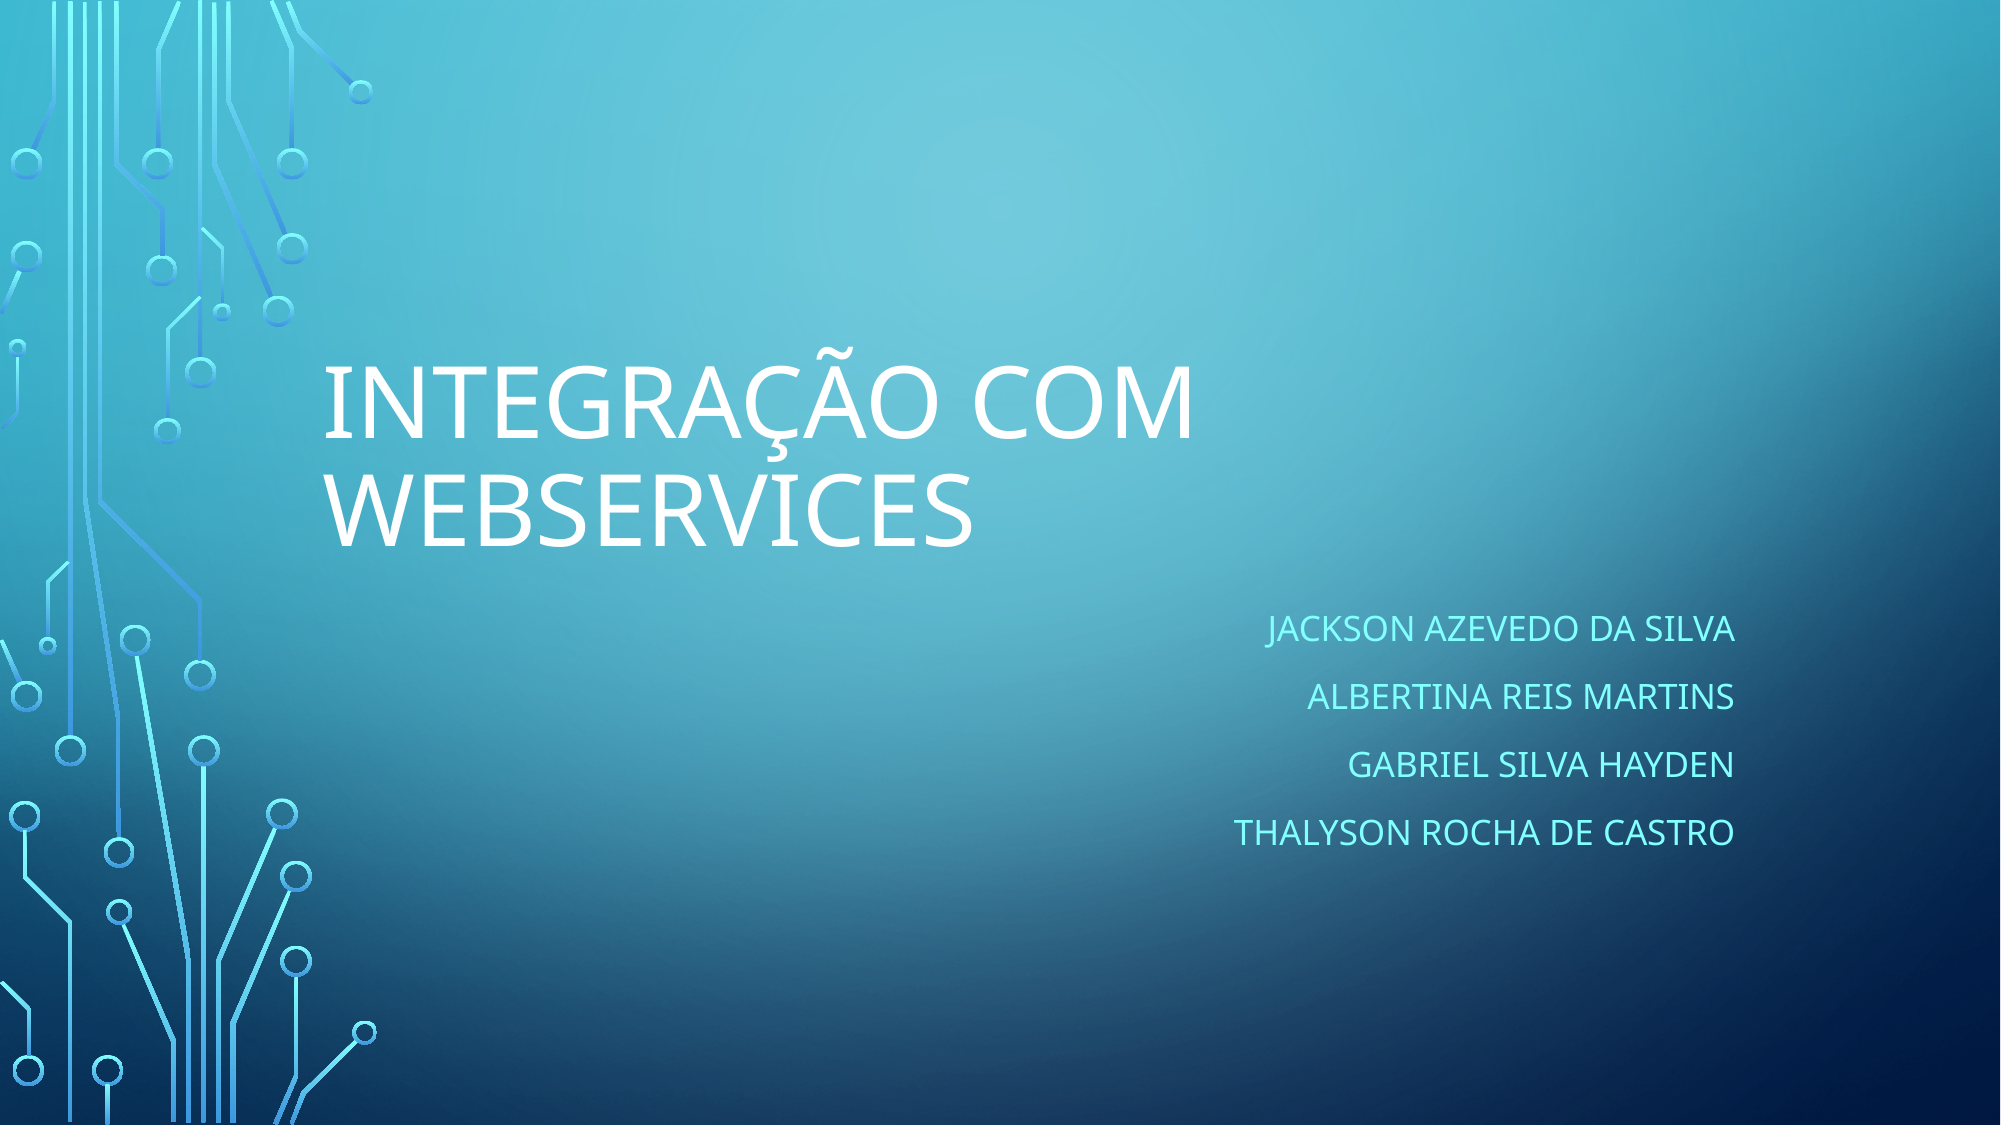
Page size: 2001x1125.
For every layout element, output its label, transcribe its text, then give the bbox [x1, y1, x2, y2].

title Integração com webservices [307, 184, 1750, 576]
subtitle Jackson Azevedo da silva Albertina reis Martins Gabriel silva hayden Thalyson rocha de castro [307, 590, 1750, 863]
